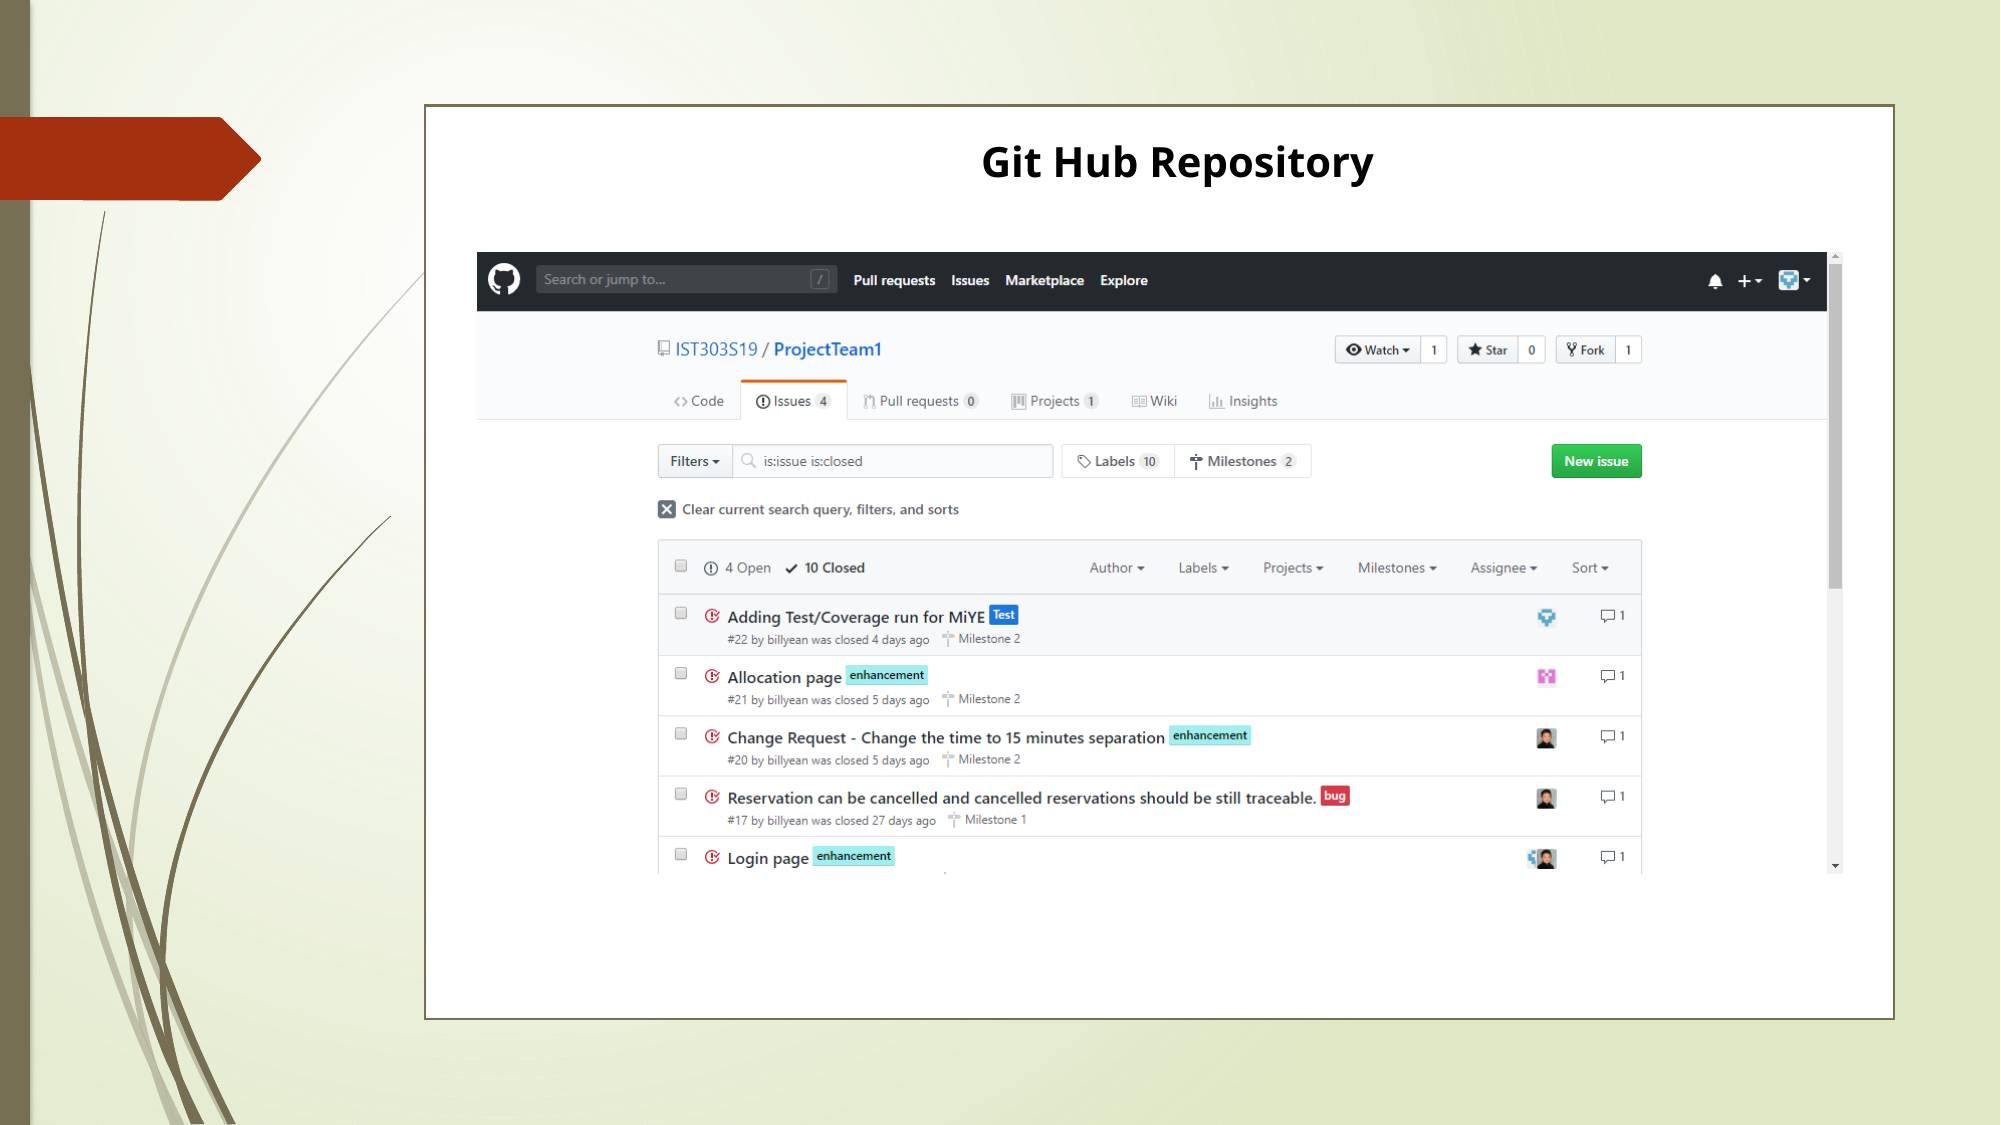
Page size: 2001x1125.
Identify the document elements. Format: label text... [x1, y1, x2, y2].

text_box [395, 37, 468, 1125]
text_box Git Hub Repository [965, 128, 1416, 194]
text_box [4, 0, 392, 1125]
text_box [472, 104, 1896, 1021]
picture [477, 251, 1843, 874]
